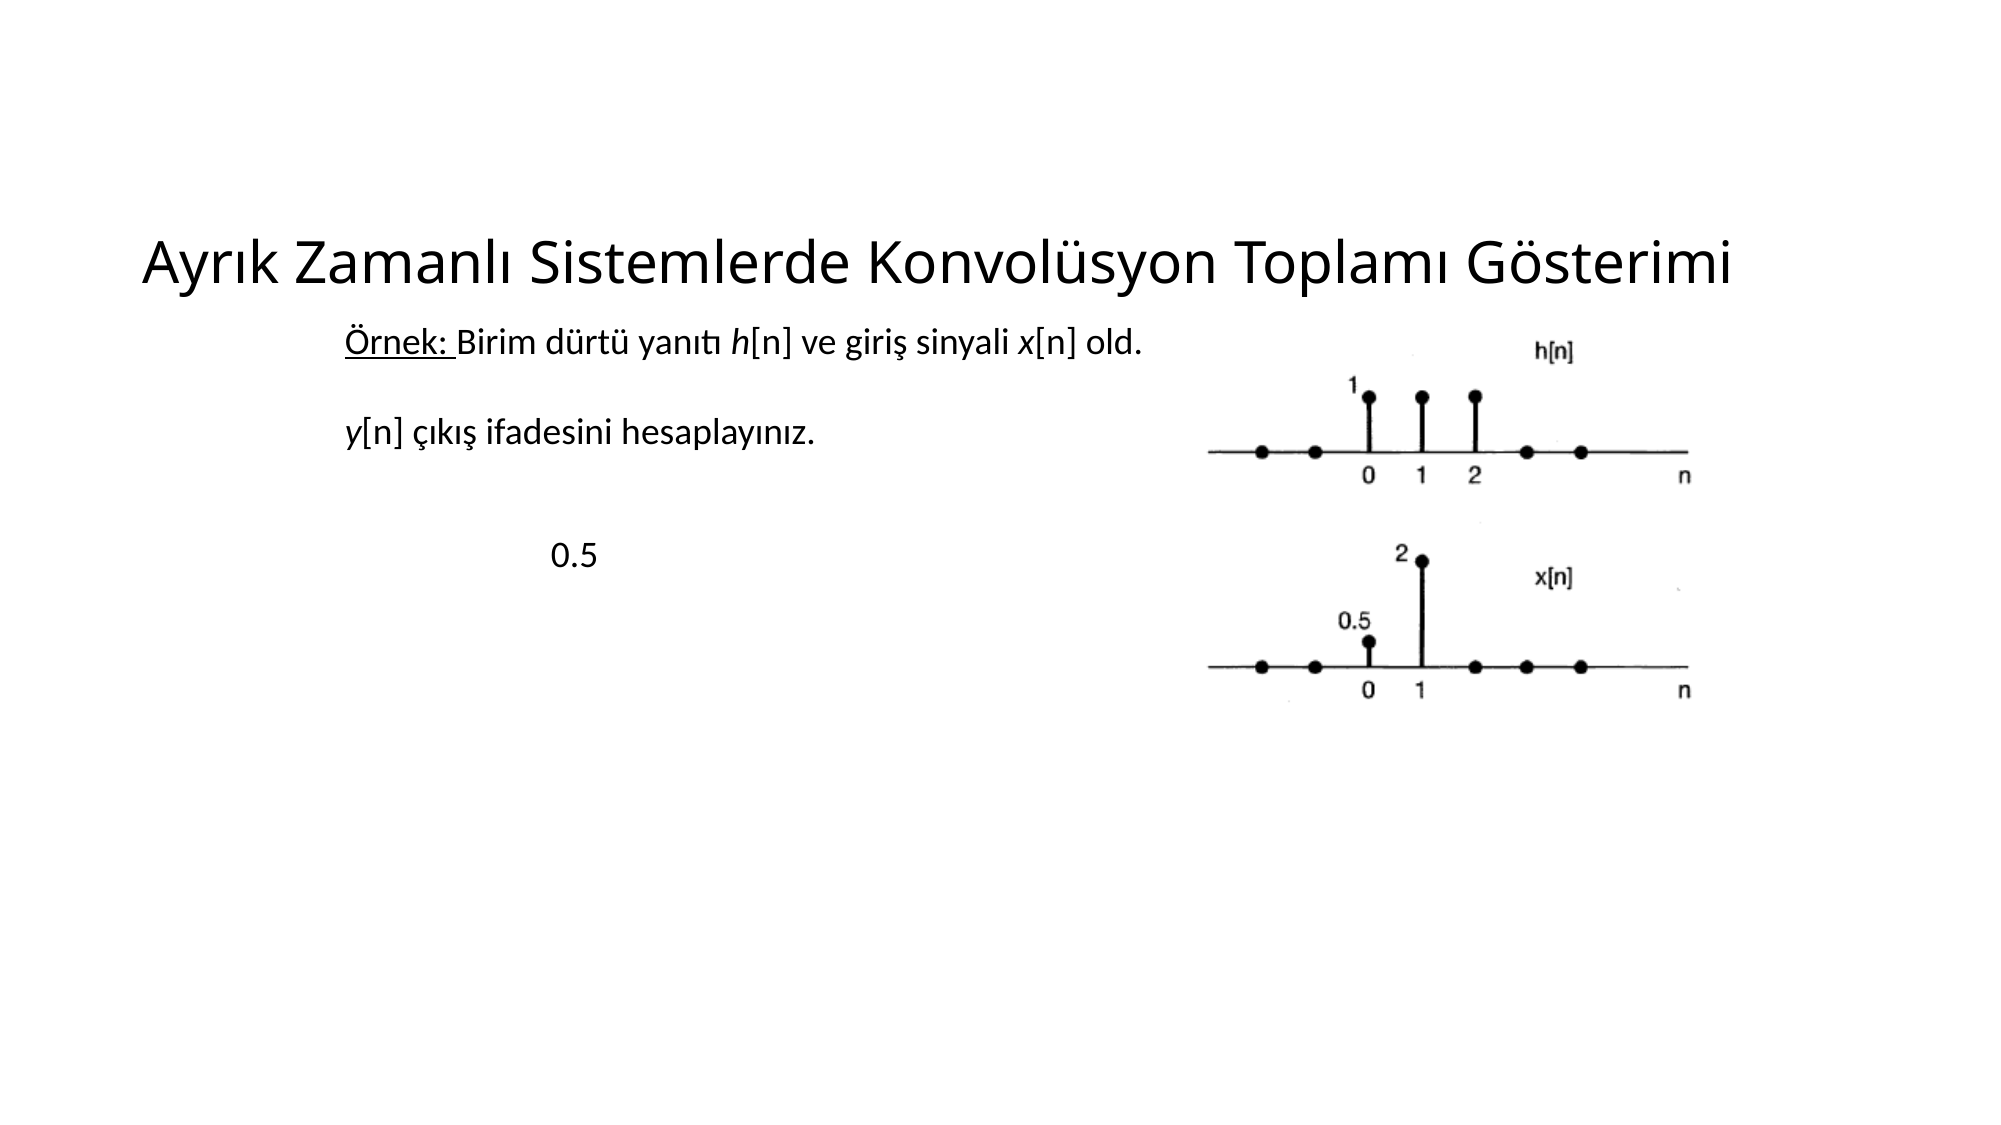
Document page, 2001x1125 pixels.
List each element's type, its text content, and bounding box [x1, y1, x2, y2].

picture [1185, 328, 1715, 718]
text_box Ayrık Zamanlı Sistemlerde Konvolüsyon Toplamı Gösterimi [127, 116, 1772, 404]
text_box Örnek: Birim dürtü yanıtı h[n] ve giriş sinyali x[n] old. y[n] çıkış ifadesini hesaplayınız. [329, 309, 1159, 505]
